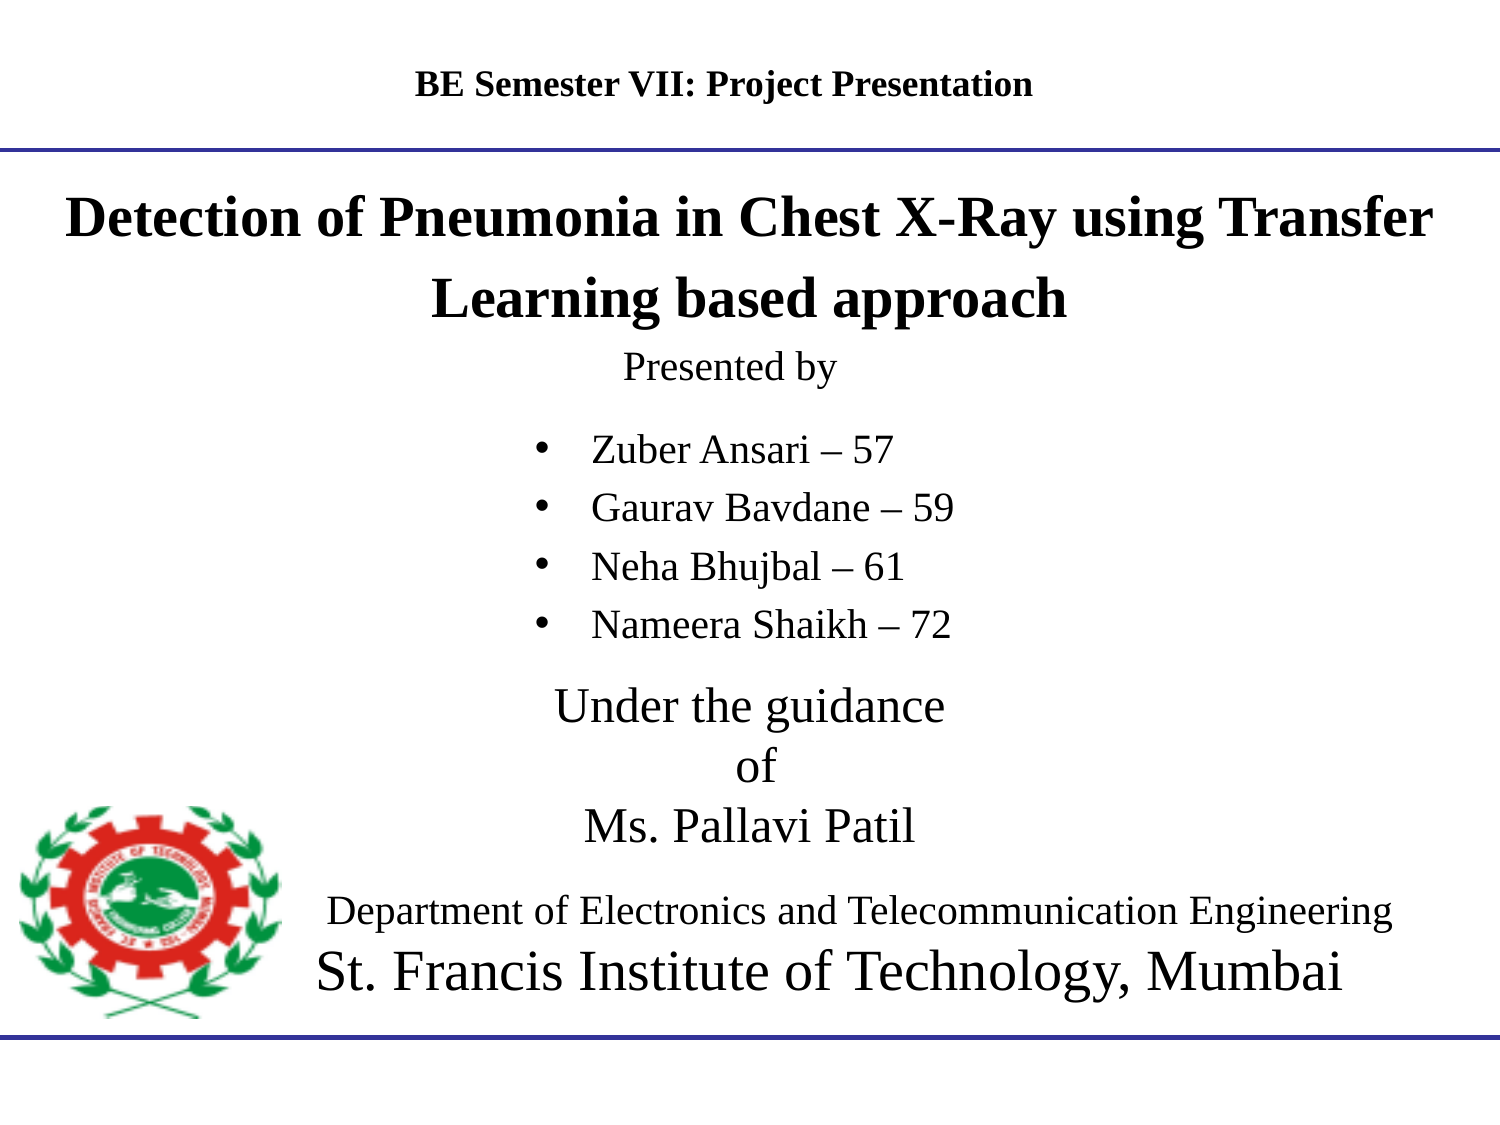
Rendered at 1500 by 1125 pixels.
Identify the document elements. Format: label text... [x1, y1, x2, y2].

text_box Presented by [607, 331, 892, 398]
text_box BE Semester VII: Project Presentation [399, 51, 1074, 113]
text_box Zuber Ansari – 57 Gaurav Bavdane – 59 Neha Bhujbal – 61 Nameera Shaikh – 72 [519, 414, 981, 640]
picture [18, 805, 282, 1019]
text_box Detection of Pneumonia in Chest X-Ray using Transfer Learning based approach [0, 160, 1500, 315]
text_box Under the guidance of Ms. Pallavi Patil Department of Electronics and Telecommunication Engineering St. Francis Institute of Technology, Mumbai [43, 462, 1457, 913]
